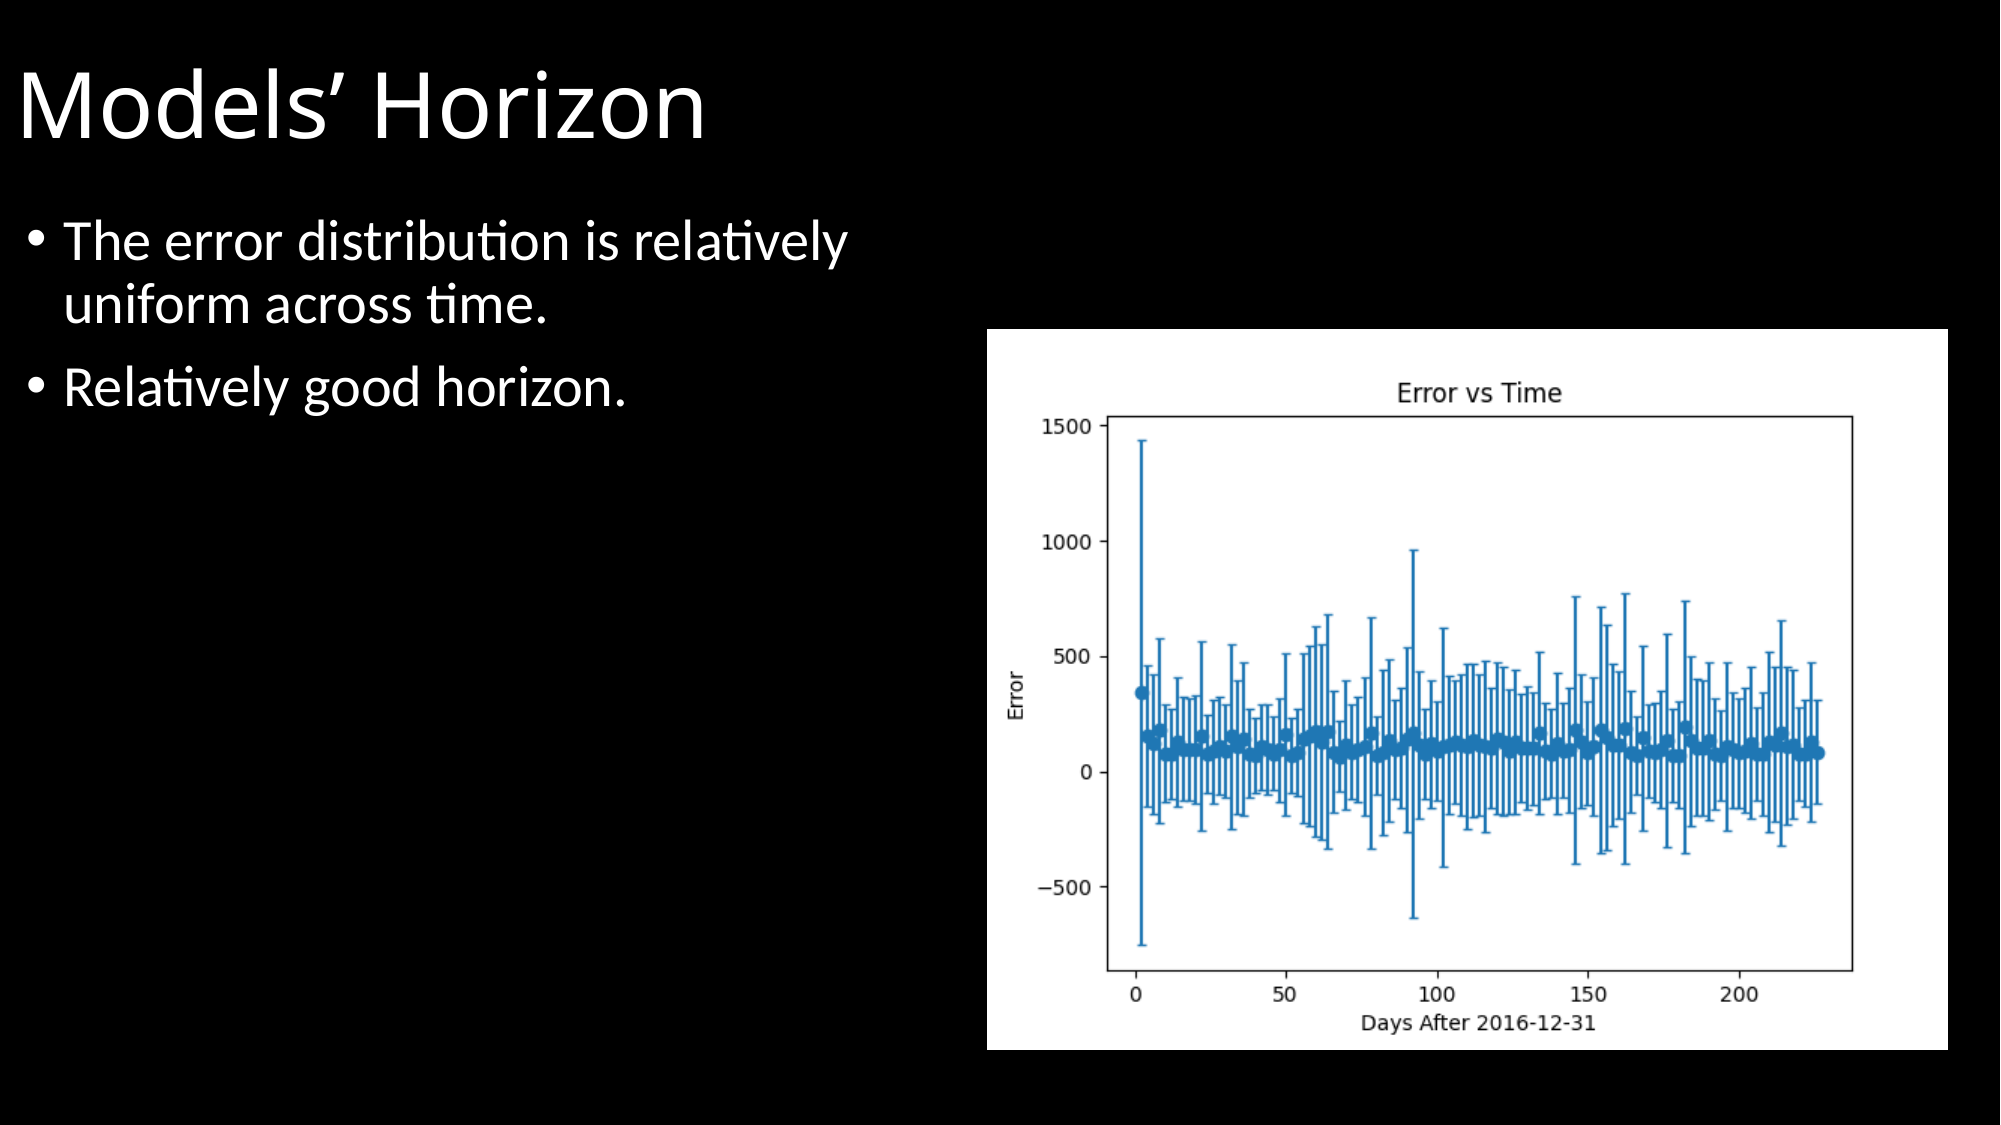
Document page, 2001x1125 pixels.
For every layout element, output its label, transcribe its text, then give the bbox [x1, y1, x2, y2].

picture [987, 329, 1948, 1050]
title Models’ Horizon [0, 0, 1725, 218]
list The error distribution is relatively uniform across time. Relatively good horizon. [10, 202, 884, 678]
